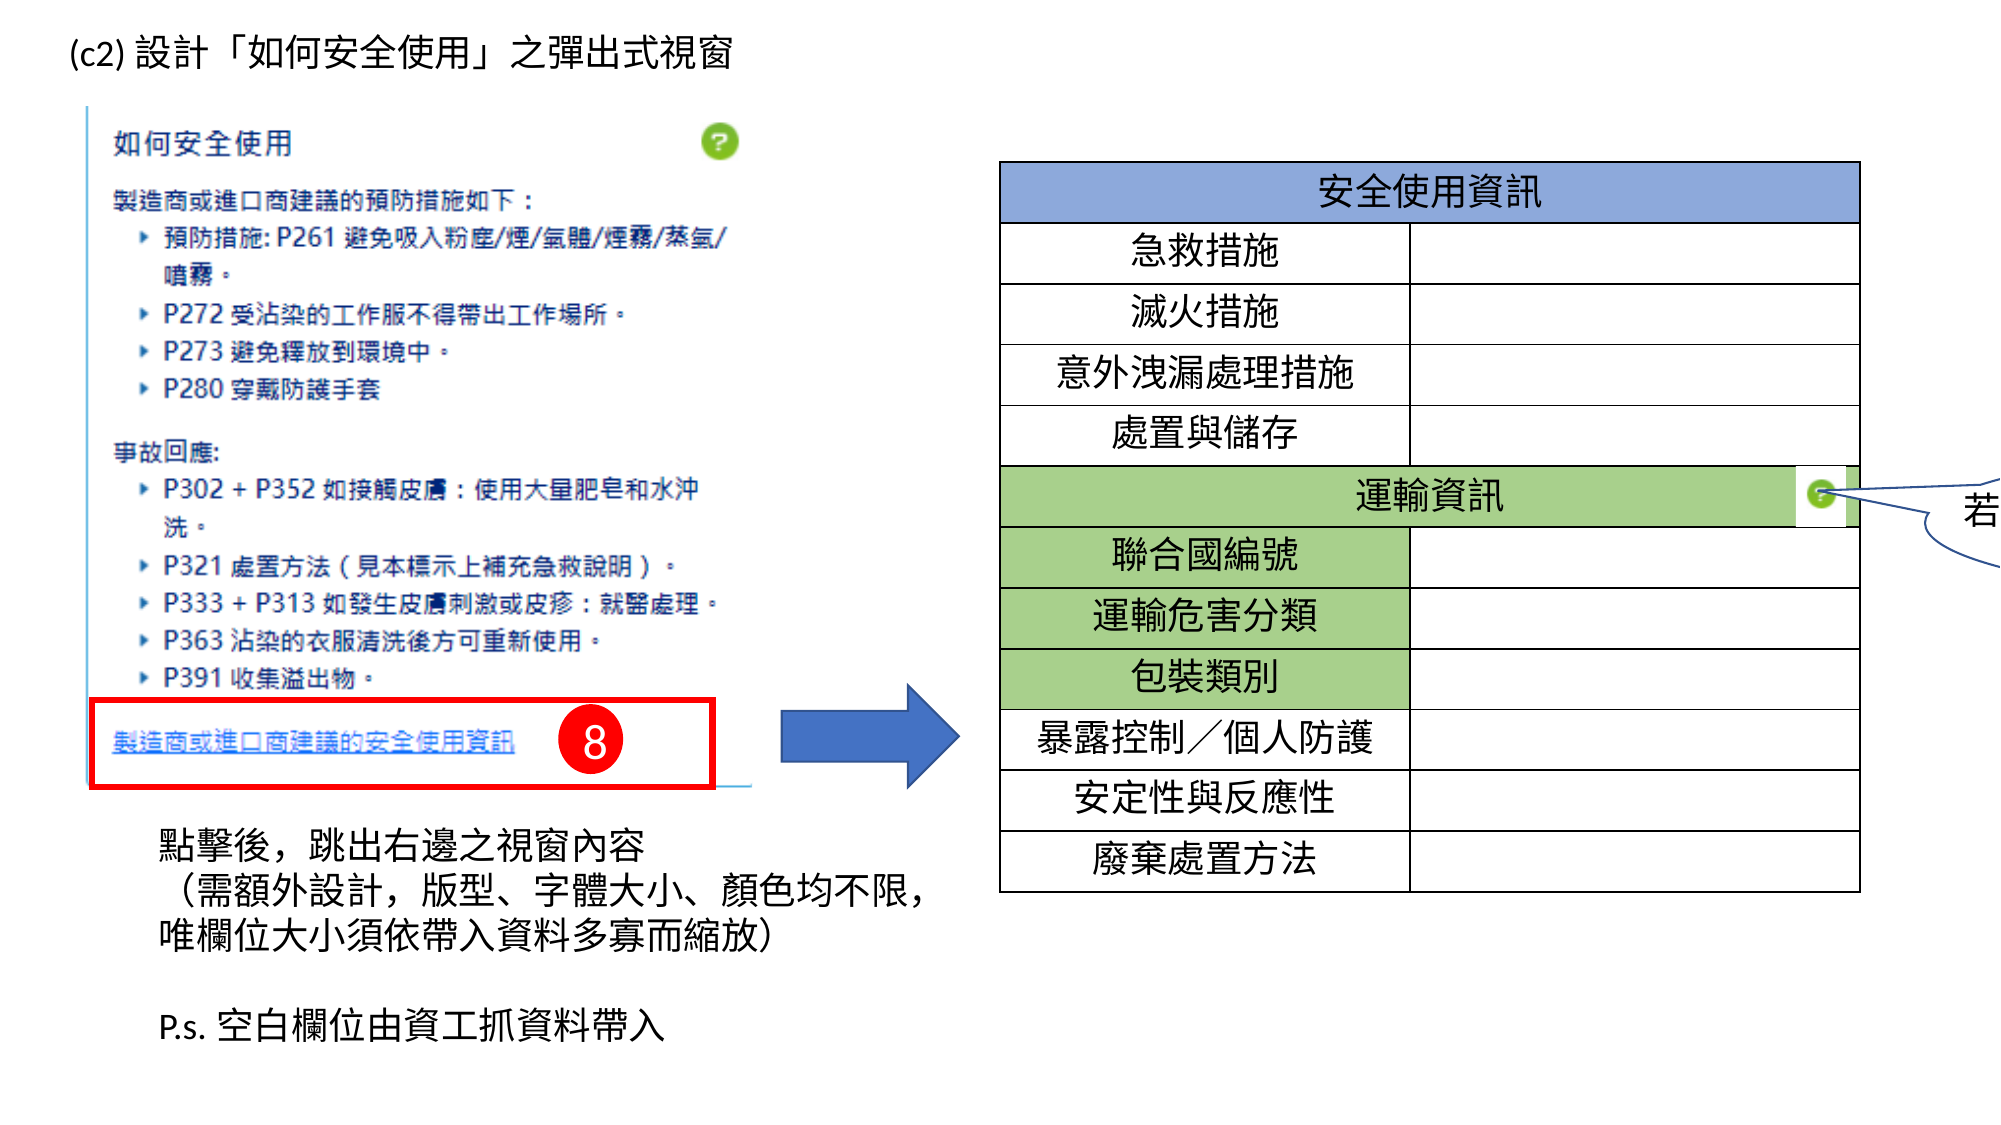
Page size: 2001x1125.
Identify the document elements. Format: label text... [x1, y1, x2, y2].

table_cell [1411, 710, 1859, 769]
table_cell 運輸危害分類 [1001, 589, 1409, 648]
table_cell 安定性與反應性 [1001, 771, 1409, 830]
table_cell [1411, 345, 1859, 405]
table_cell [1411, 771, 1859, 830]
table_cell [1411, 406, 1859, 465]
table_cell 運輸資訊 [1001, 467, 1793, 526]
table_header 安全使用資訊 [1001, 163, 1859, 222]
table_cell 意外洩漏處理措施 [1001, 345, 1409, 405]
table_cell 廢棄處置方法 [1001, 832, 1409, 891]
table_cell [1411, 832, 1859, 891]
table_cell [1411, 528, 1859, 587]
table_cell 滅火措施 [1001, 285, 1409, 344]
text_box (c2)設計「如何安全使用」之彈出式視窗 [45, 21, 1460, 82]
text_box [781, 685, 959, 788]
table_cell [1411, 224, 1859, 283]
table_cell [1411, 285, 1859, 344]
picture [74, 105, 753, 788]
table_cell 暴露控制／個人防護 [1001, 710, 1409, 769]
table_cell 包裝類別 [1001, 650, 1409, 709]
table_cell [1411, 589, 1859, 648]
table_cell 運輸資訊 [1849, 467, 1859, 489]
table_cell 運輸資訊 [1851, 498, 1859, 526]
text_box 點擊後，跳出右邊之視窗內容 （需額外設計，版型、字體大小、顏色均不限，唯欄位大小須依帶入資料多寡而縮放） P.s.空白欄位由資工抓資料帶入 [143, 814, 984, 1055]
text_box [1852, 486, 1924, 513]
table_cell [1411, 650, 1859, 709]
table_cell 急救措施 [1001, 224, 1409, 283]
table_cell 聯合國編號 [1001, 528, 1409, 587]
table_cell 處置與儲存 [1001, 406, 1409, 465]
picture [1795, 466, 1847, 528]
text_box 若無聯合國編號、運輸危害分類及包裝類別資訊， 代表該物質目前未受聯合國運輸規範管制。 [1924, 479, 2000, 585]
